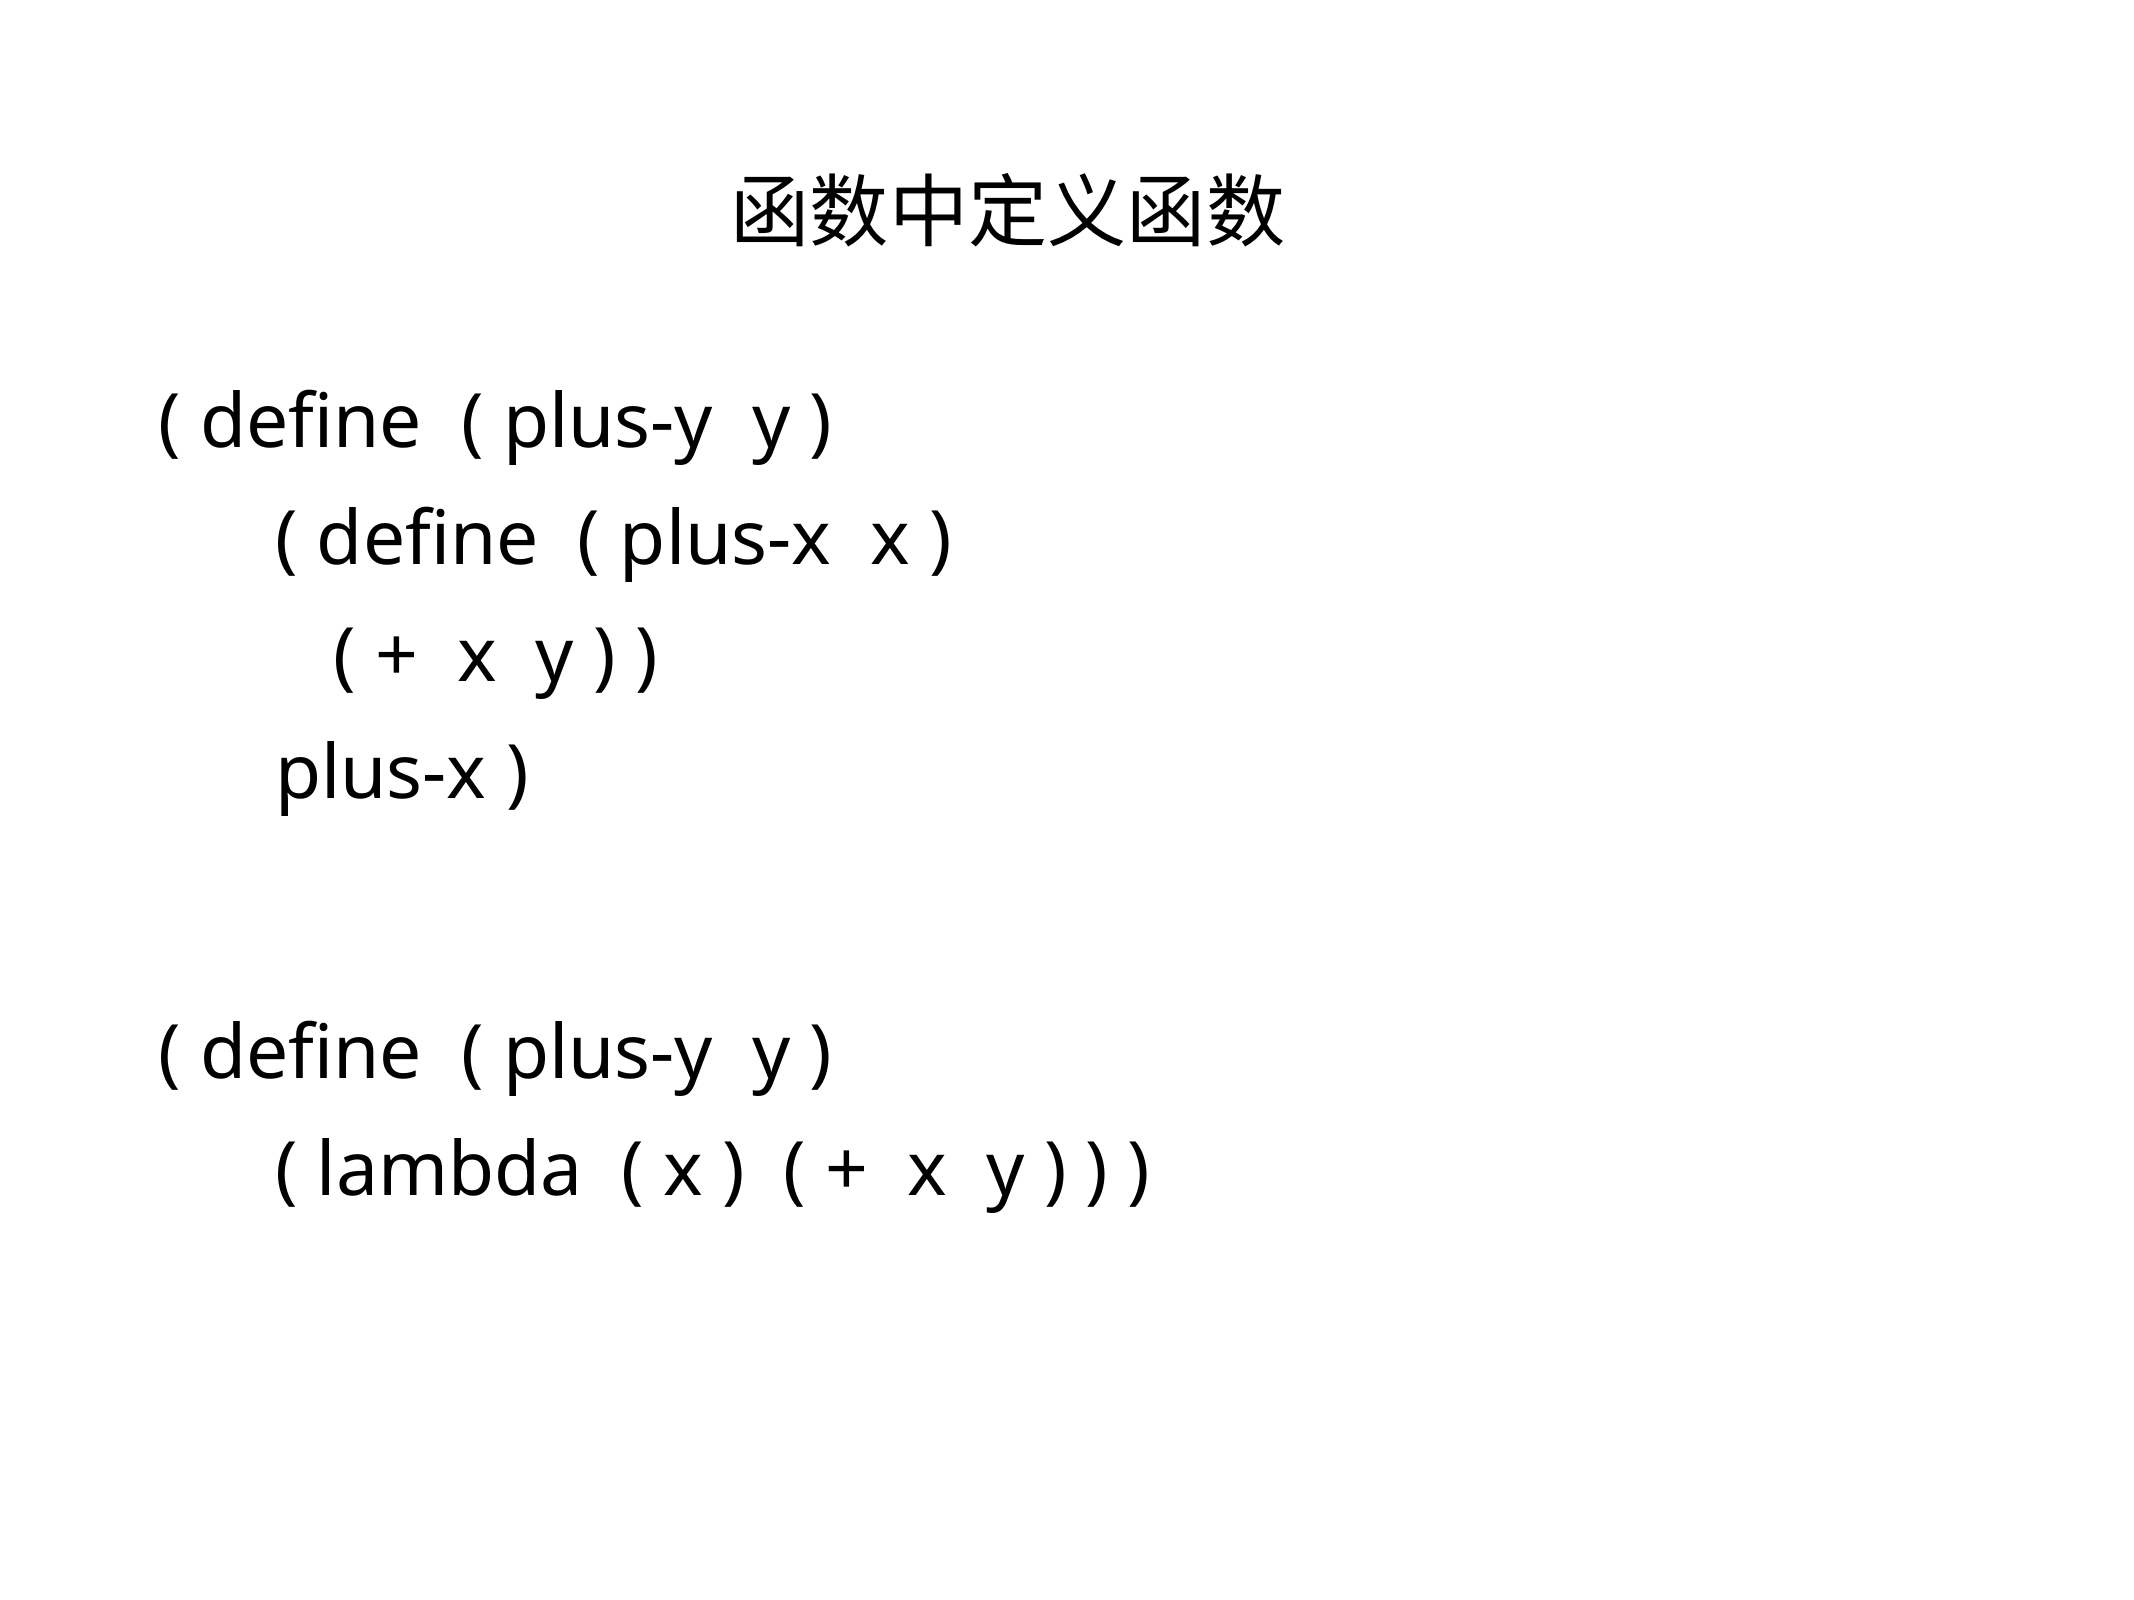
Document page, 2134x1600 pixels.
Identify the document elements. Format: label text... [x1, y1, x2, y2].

text_box ( define ( plus-y y ) ( define ( plus-x x ) ( + x y ) ) plus-x ) [149, 337, 1867, 952]
text_box ( define ( plus-y y ) ( lambda ( x ) ( + x y ) ) ) [149, 968, 1867, 1511]
subtitle 函数中定义函数 [149, 152, 1867, 337]
